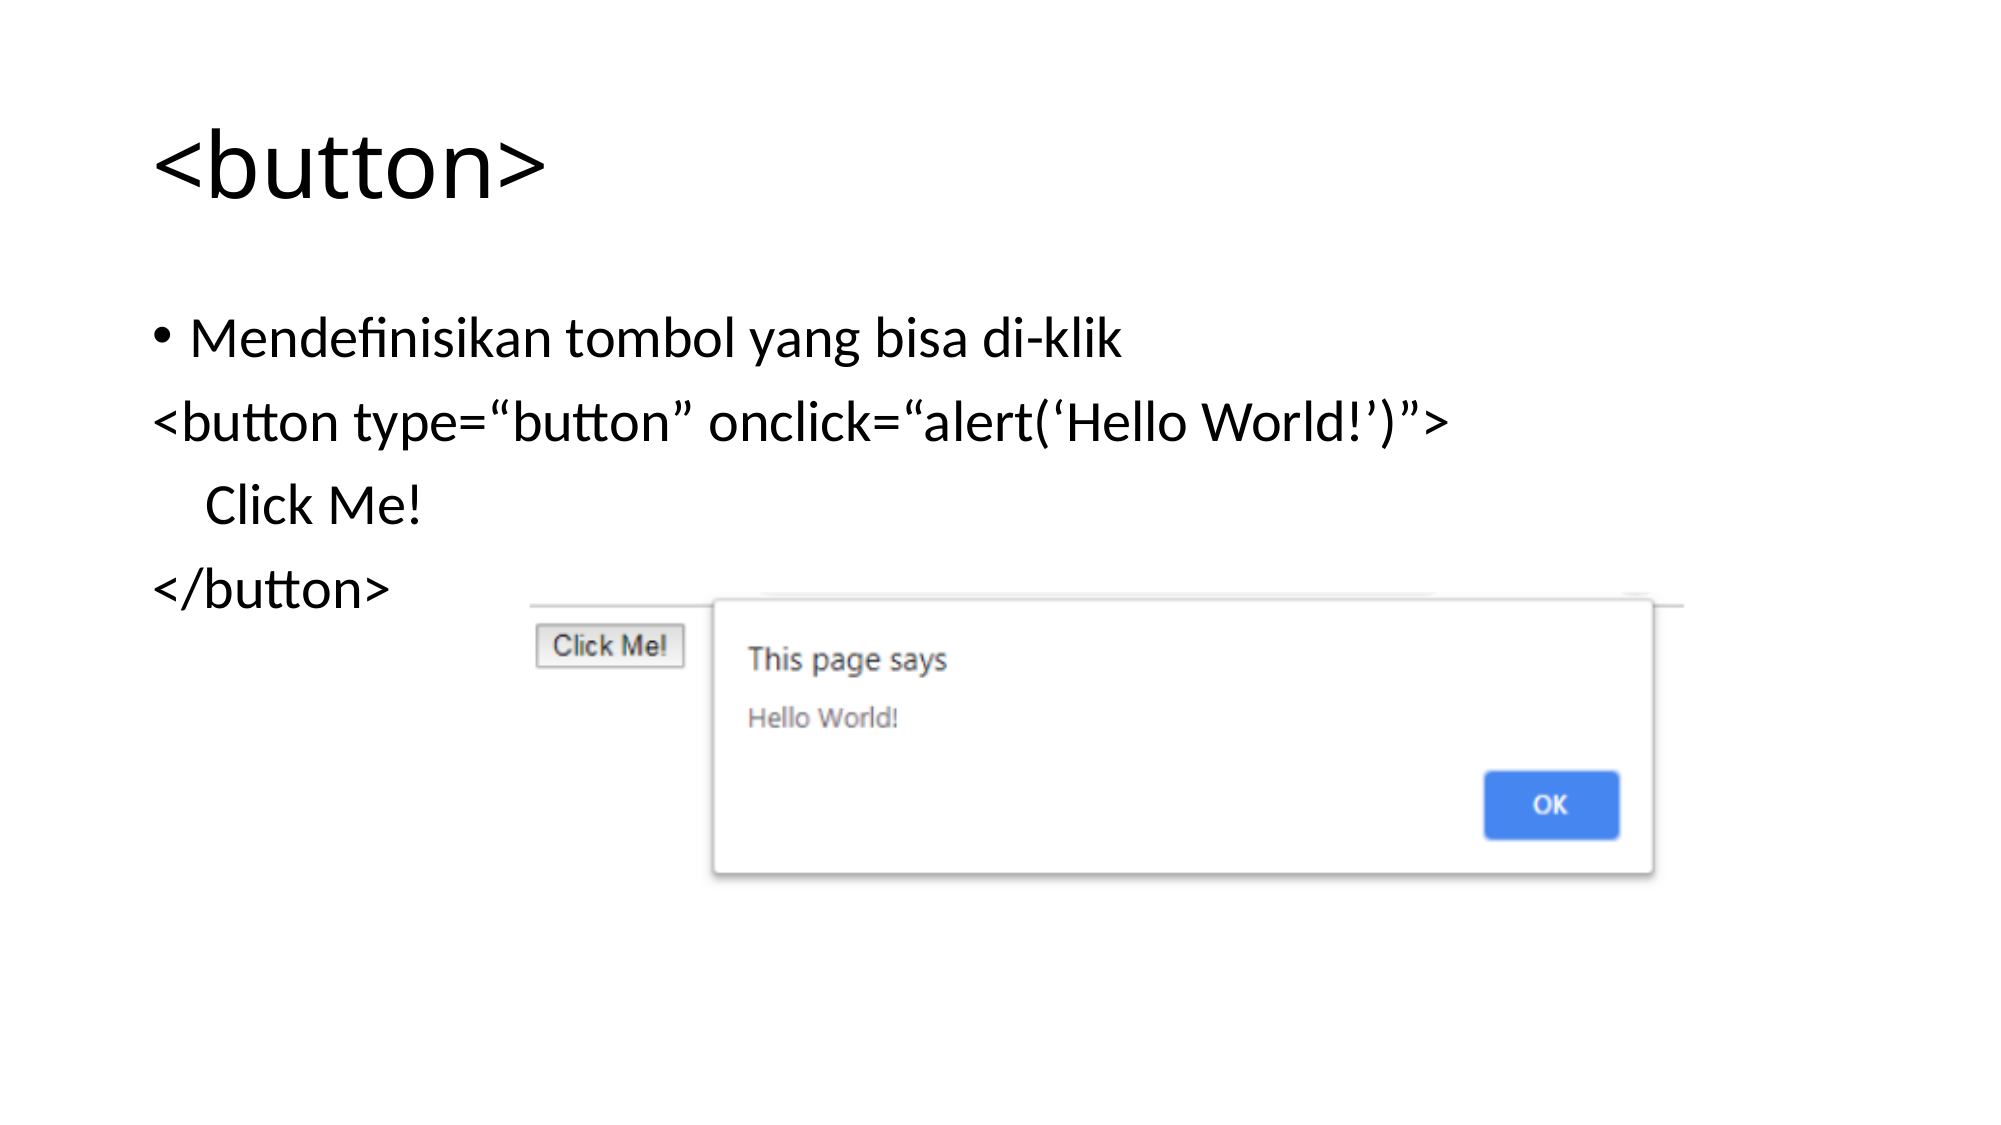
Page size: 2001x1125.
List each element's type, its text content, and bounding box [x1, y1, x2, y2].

title <button> [137, 59, 1863, 278]
list Mendefinisikan tombol yang bisa di-klik <button type=“button” onclick=“alert(‘Hello World!’)”> Click Me! </button> [137, 299, 1863, 1014]
picture [509, 552, 1721, 943]
